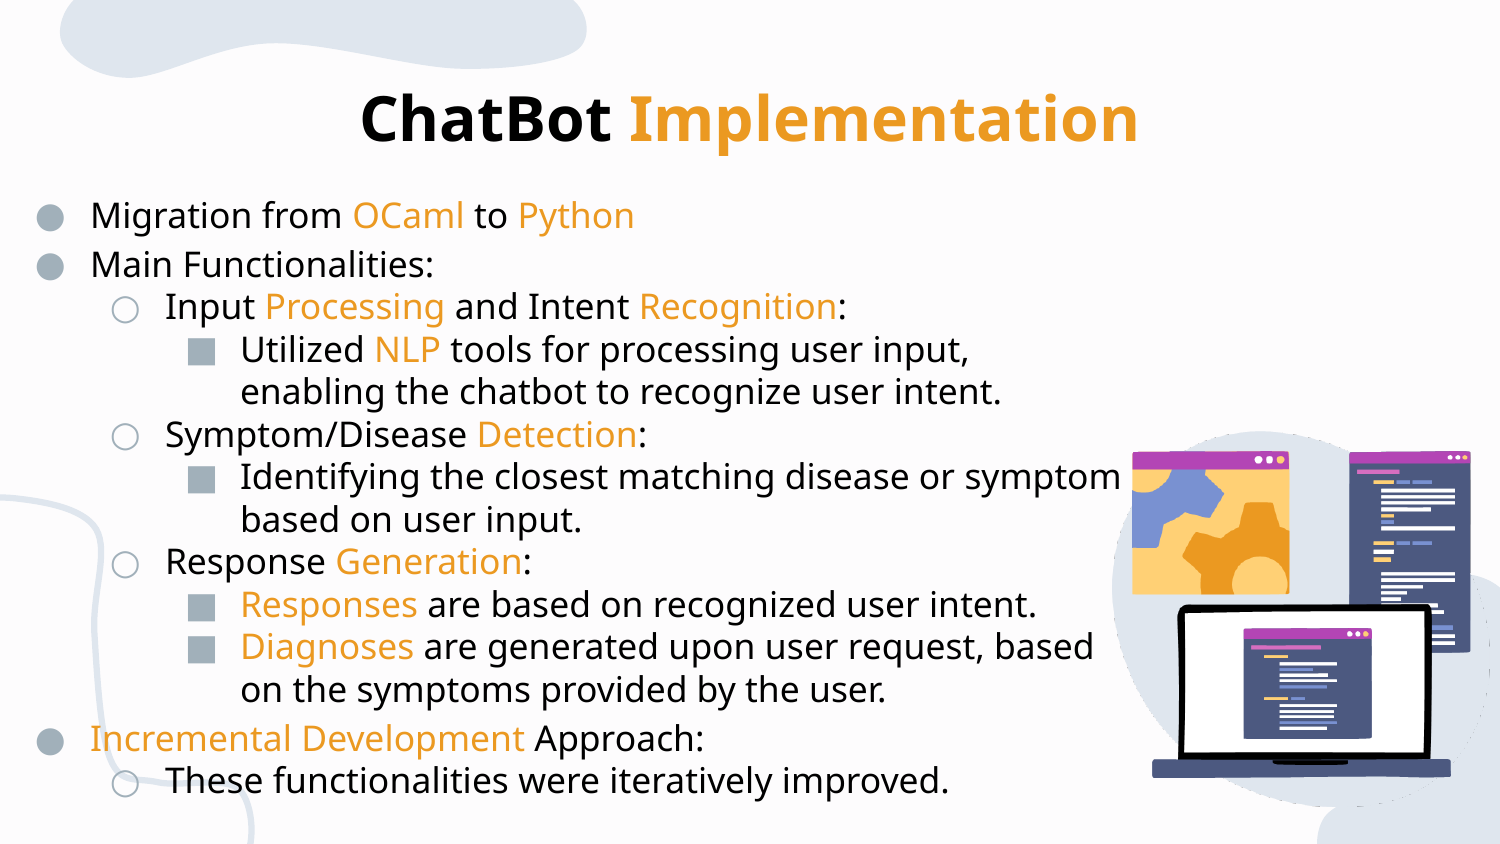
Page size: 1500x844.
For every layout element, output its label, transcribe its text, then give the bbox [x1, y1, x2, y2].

text_box [53, 213, 63, 217]
title ChatBot Implementation [118, 52, 1382, 167]
list Migration from OCaml to Python Main Functionalities: Input Processing and Intent Recognition: Utilized NLP tools for processing user input, enabling the chatbot to recognize user intent. Symptom/Disease Detection: Identifying the closest matching disease or symptom based on user input. Response Generation: Responses are based on recognized user intent. Diagnoses are generated upon user request, based on the symptoms provided by the user. Incremental Development Approach: These functionalities were iteratively improved. [0, 171, 1138, 810]
picture [1111, 430, 1490, 807]
